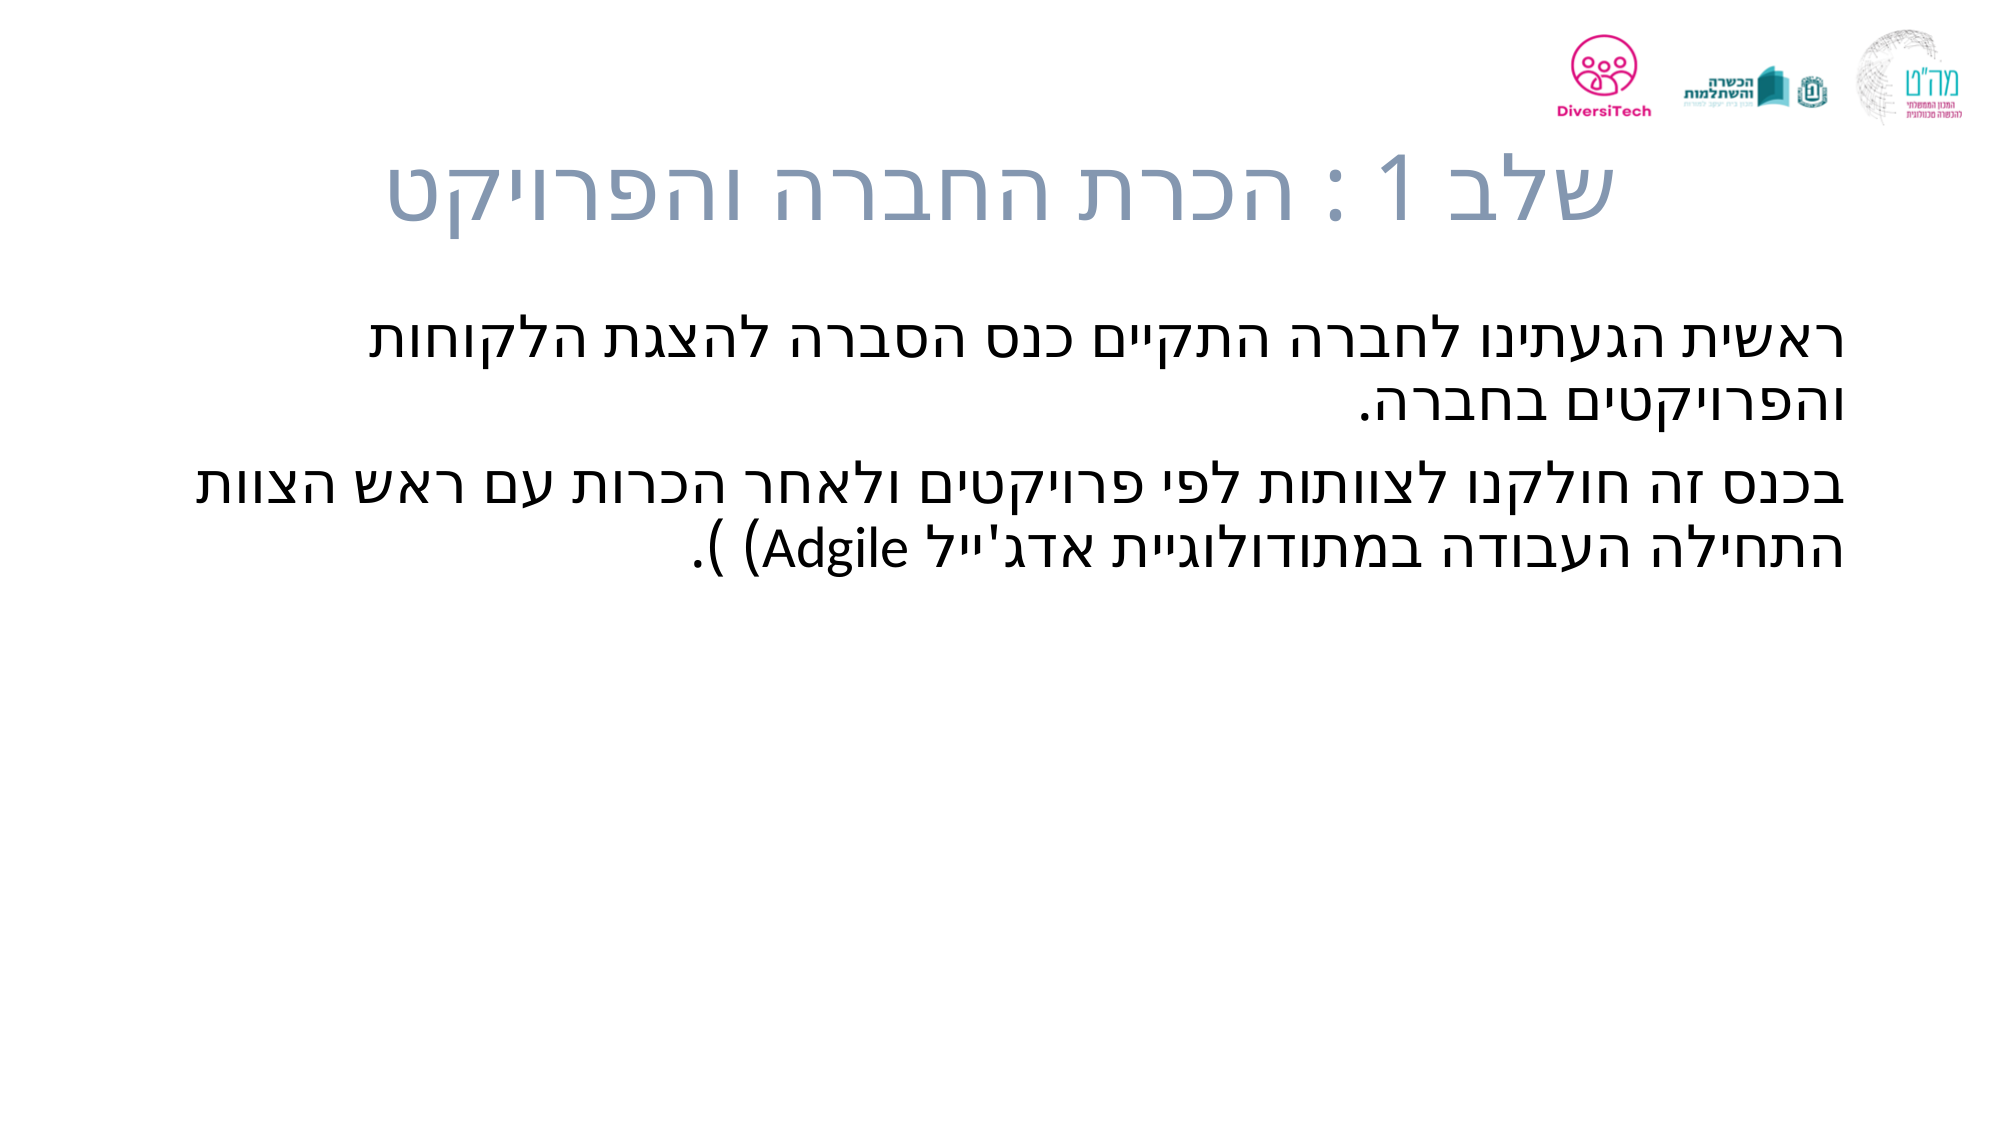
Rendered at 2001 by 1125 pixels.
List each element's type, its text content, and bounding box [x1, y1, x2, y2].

title שלב 1 : הכרת החברה והפרויקט [137, 82, 1863, 299]
picture [1513, 27, 2000, 128]
list ראשית הגעתינו לחברה התקיים כנס הסברה להצגת הלקוחות והפרויקטים בחברה. בכנס זה חולקנו לצוותות לפי פרויקטים ולאחר הכרות עם ראש הצוות התחילה העבודה במתודולוגיית אדג'ייל Adgile) ). [137, 299, 1863, 1014]
